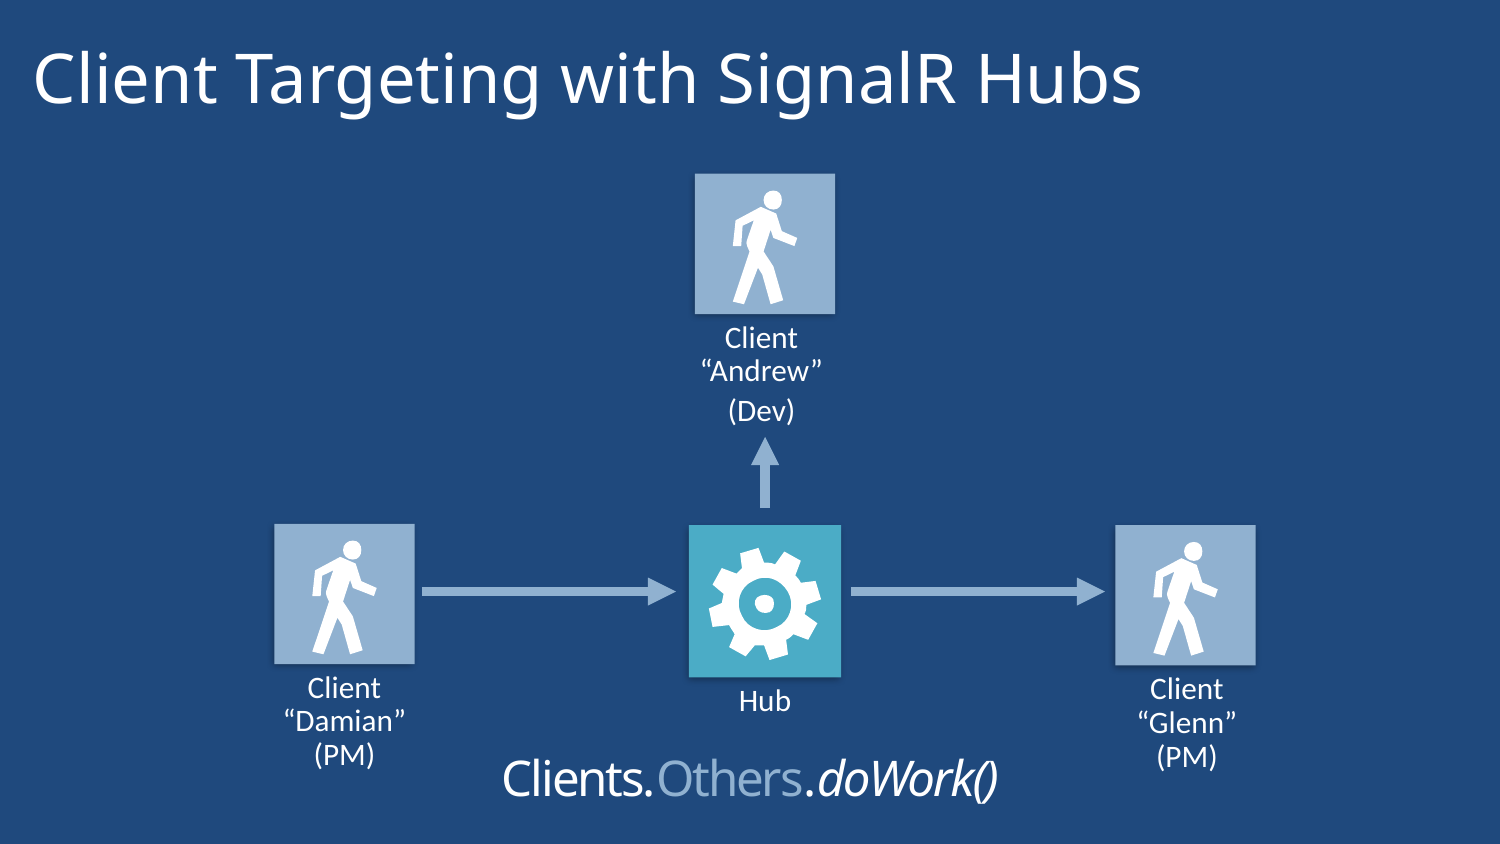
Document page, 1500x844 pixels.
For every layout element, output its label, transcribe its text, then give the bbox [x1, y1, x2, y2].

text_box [688, 524, 842, 731]
text_box Client Targeting with SignalR Hubs [21, 0, 1316, 163]
text_box Client “Damian” (PM) [247, 660, 442, 784]
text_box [618, 173, 905, 443]
text_box [312, 540, 377, 655]
text_box Clients.Others.doWork() [455, 742, 1045, 812]
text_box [1088, 524, 1286, 787]
text_box [274, 523, 415, 660]
